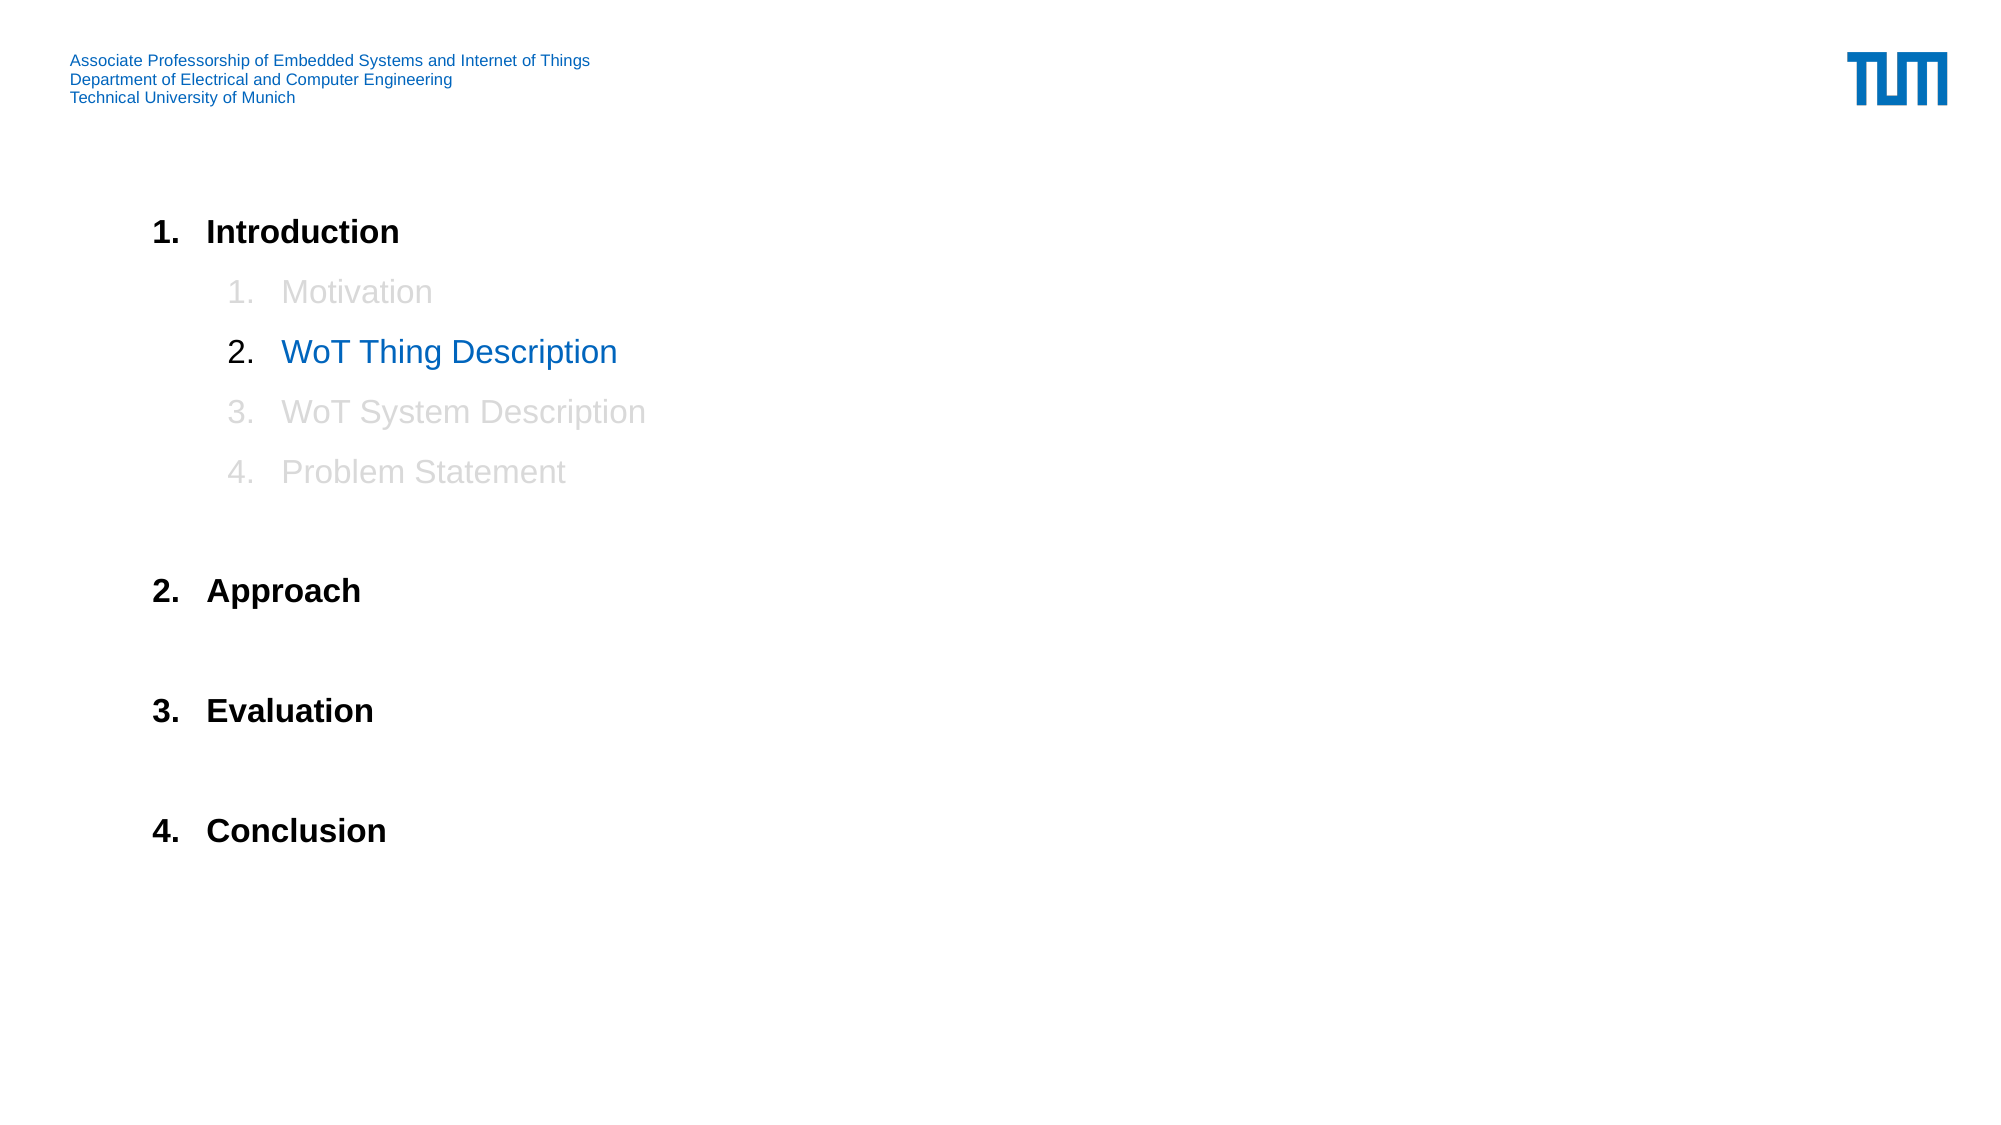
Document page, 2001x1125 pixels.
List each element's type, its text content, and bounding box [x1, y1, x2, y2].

title Introduction Motivation WoT Thing Description WoT System Description Problem Statement Approach Evaluation Conclusion [131, 190, 1860, 1067]
picture [1801, 0, 2000, 158]
